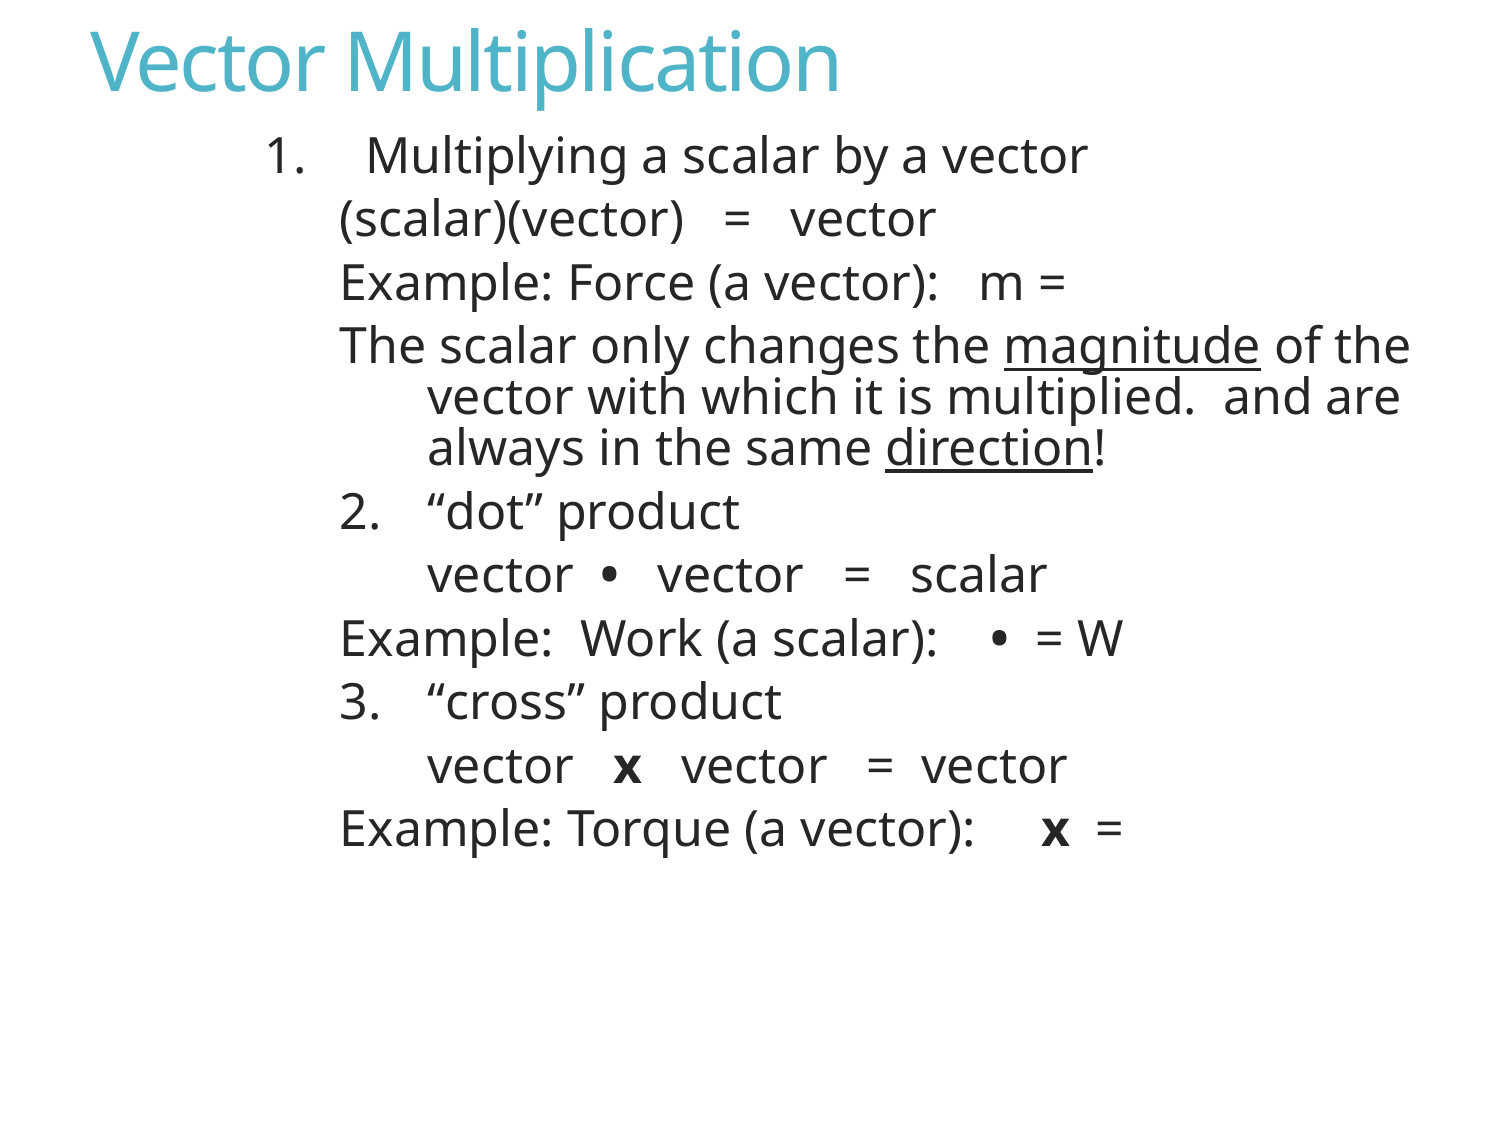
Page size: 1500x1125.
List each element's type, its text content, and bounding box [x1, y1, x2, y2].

title Vector Multiplication [75, 12, 1425, 118]
